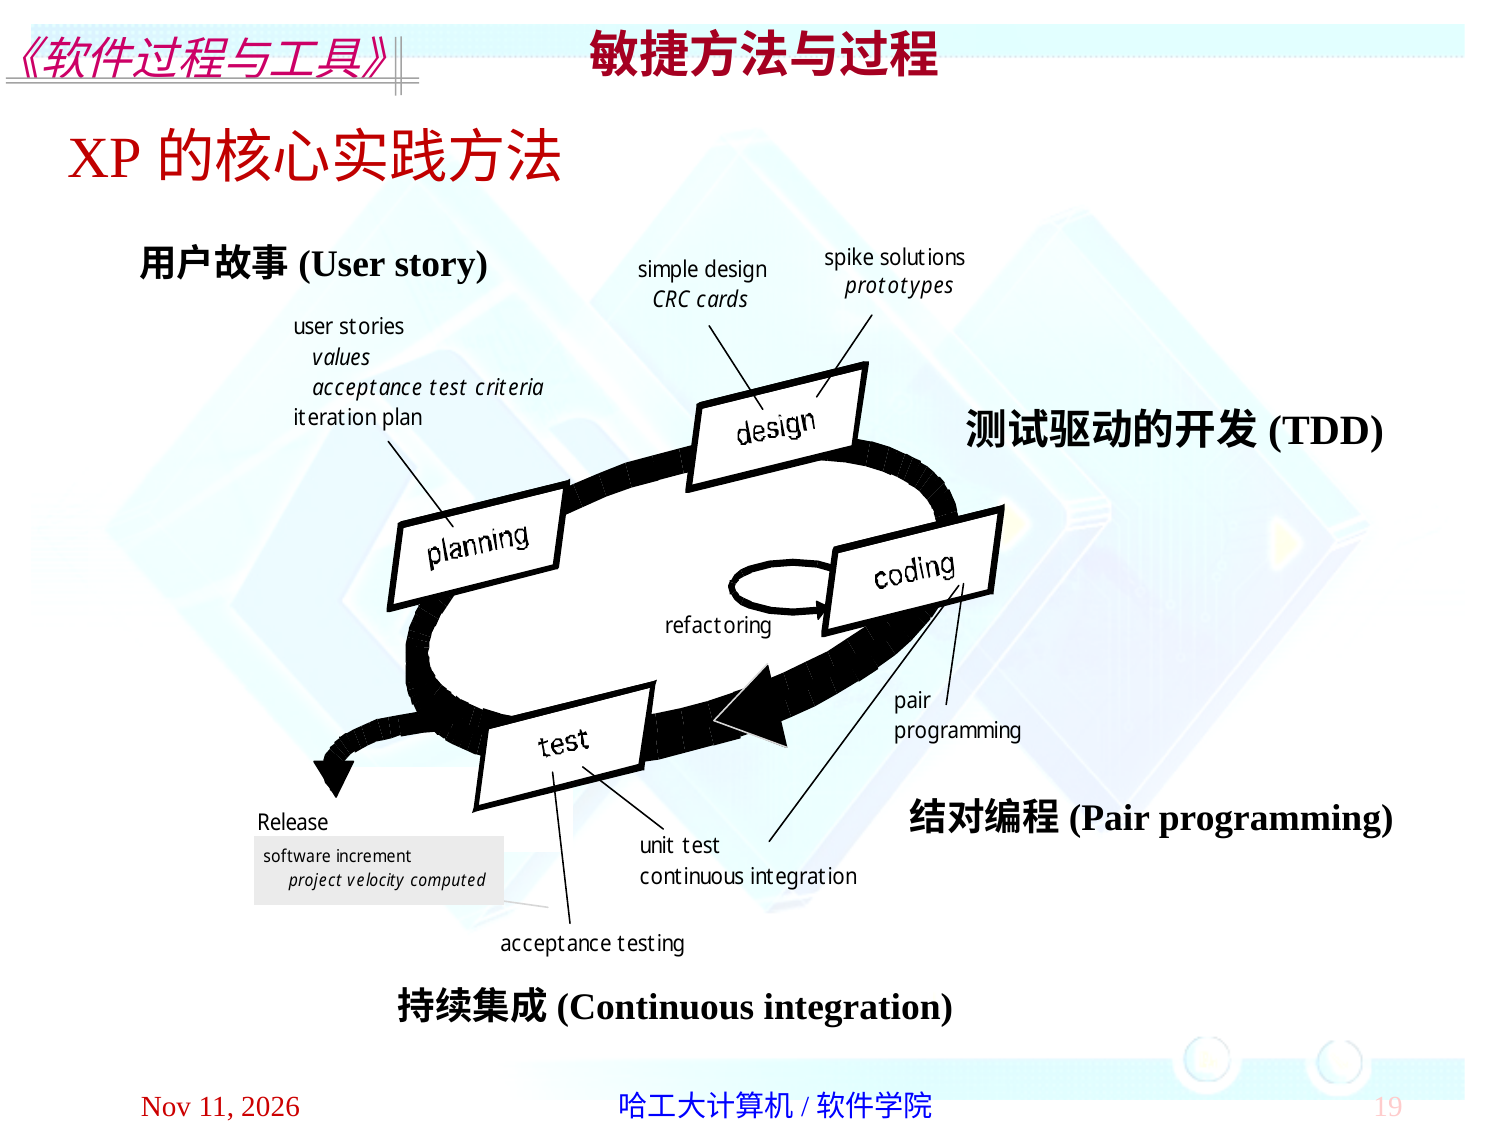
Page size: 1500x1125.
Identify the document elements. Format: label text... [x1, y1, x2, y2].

text_box 测试驱动的开发(TDD) [1024, 395, 1400, 461]
text_box 敏捷方法与过程 [389, 15, 1140, 89]
text_box XP的核心实践方法 [53, 89, 1447, 197]
text_box 用户故事(User story) [124, 231, 504, 292]
picture [253, 242, 1024, 961]
text_box 持续集成(Continuous integration) [382, 974, 969, 1035]
text_box 结对编程(Pair programming) [1024, 785, 1409, 846]
